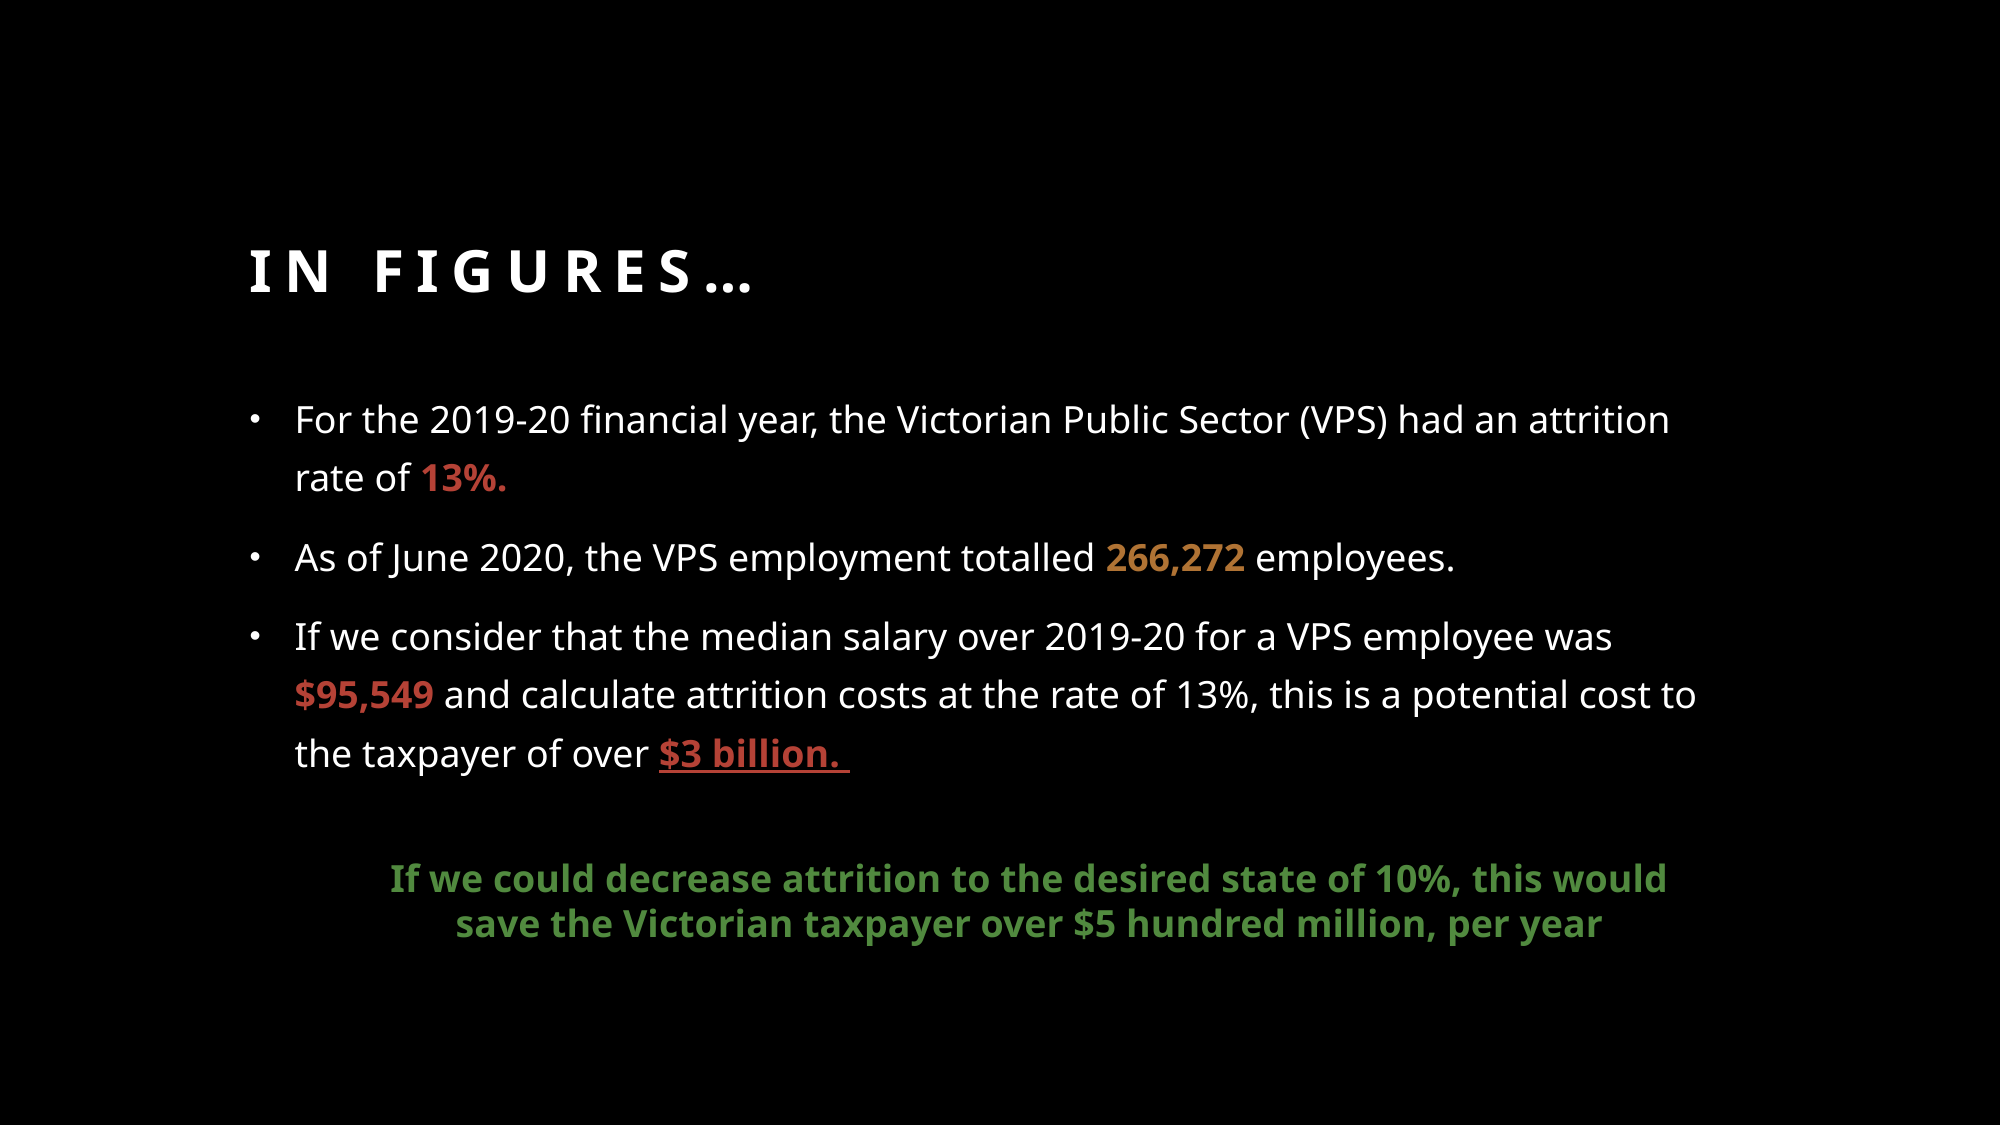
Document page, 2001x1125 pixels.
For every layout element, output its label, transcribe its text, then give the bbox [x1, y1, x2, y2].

list For the 2019-20 financial year, the Victorian Public Sector (VPS) had an attrition rate of 13%. As of June 2020, the VPS employment totalled 266,272 employees. If we consider that the median salary over 2019-20 for a VPS employee was $95,549 and calculate attrition costs at the rate of 13%, this is a potential cost to the taxpayer of over $3 billion. [234, 375, 1750, 794]
title In figures… [234, 171, 1750, 313]
text_box If we could decrease attrition to the desired state of 10%, this would save the Victorian taxpayer over $5 hundred million, per year [371, 847, 1689, 953]
